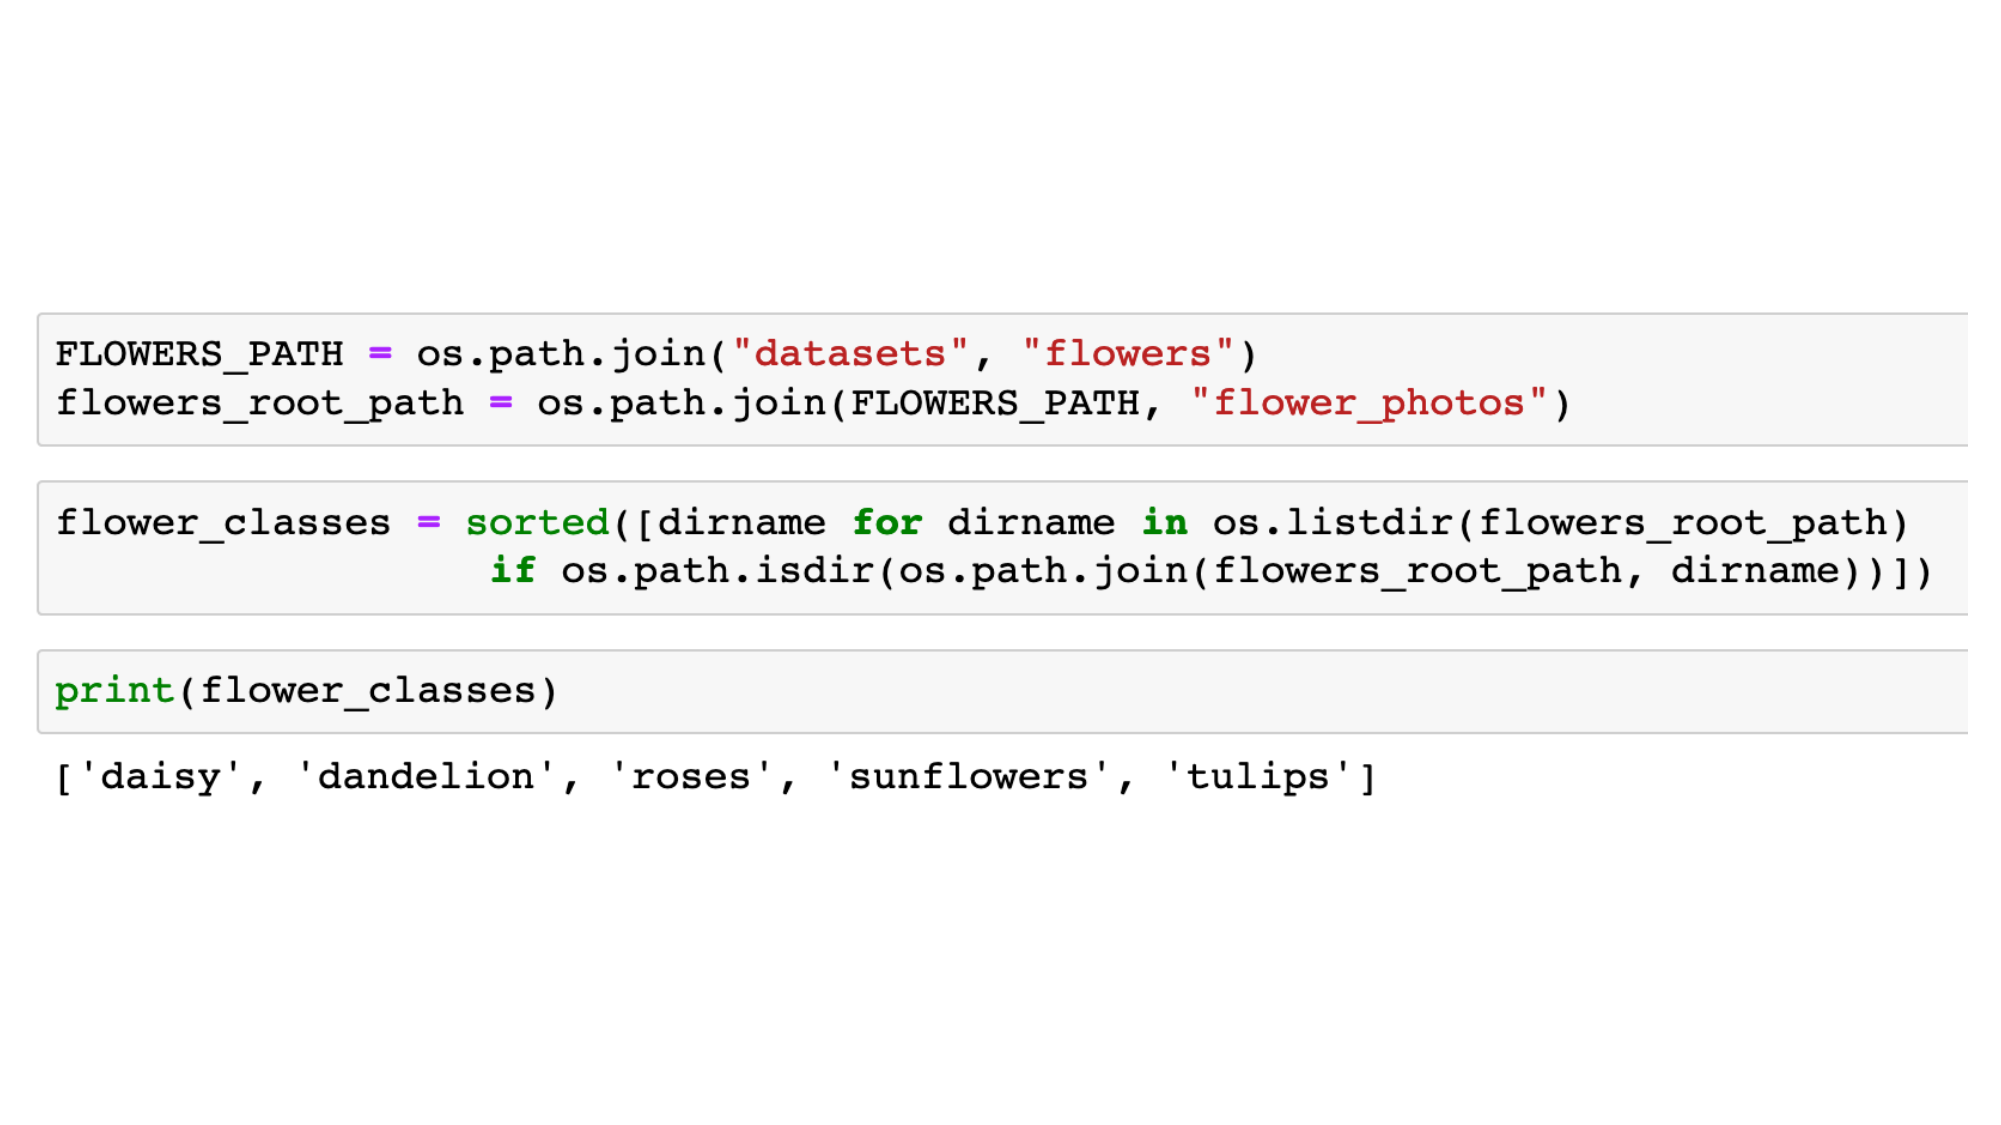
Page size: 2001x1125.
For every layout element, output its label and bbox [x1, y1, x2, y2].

picture [20, 291, 1968, 835]
